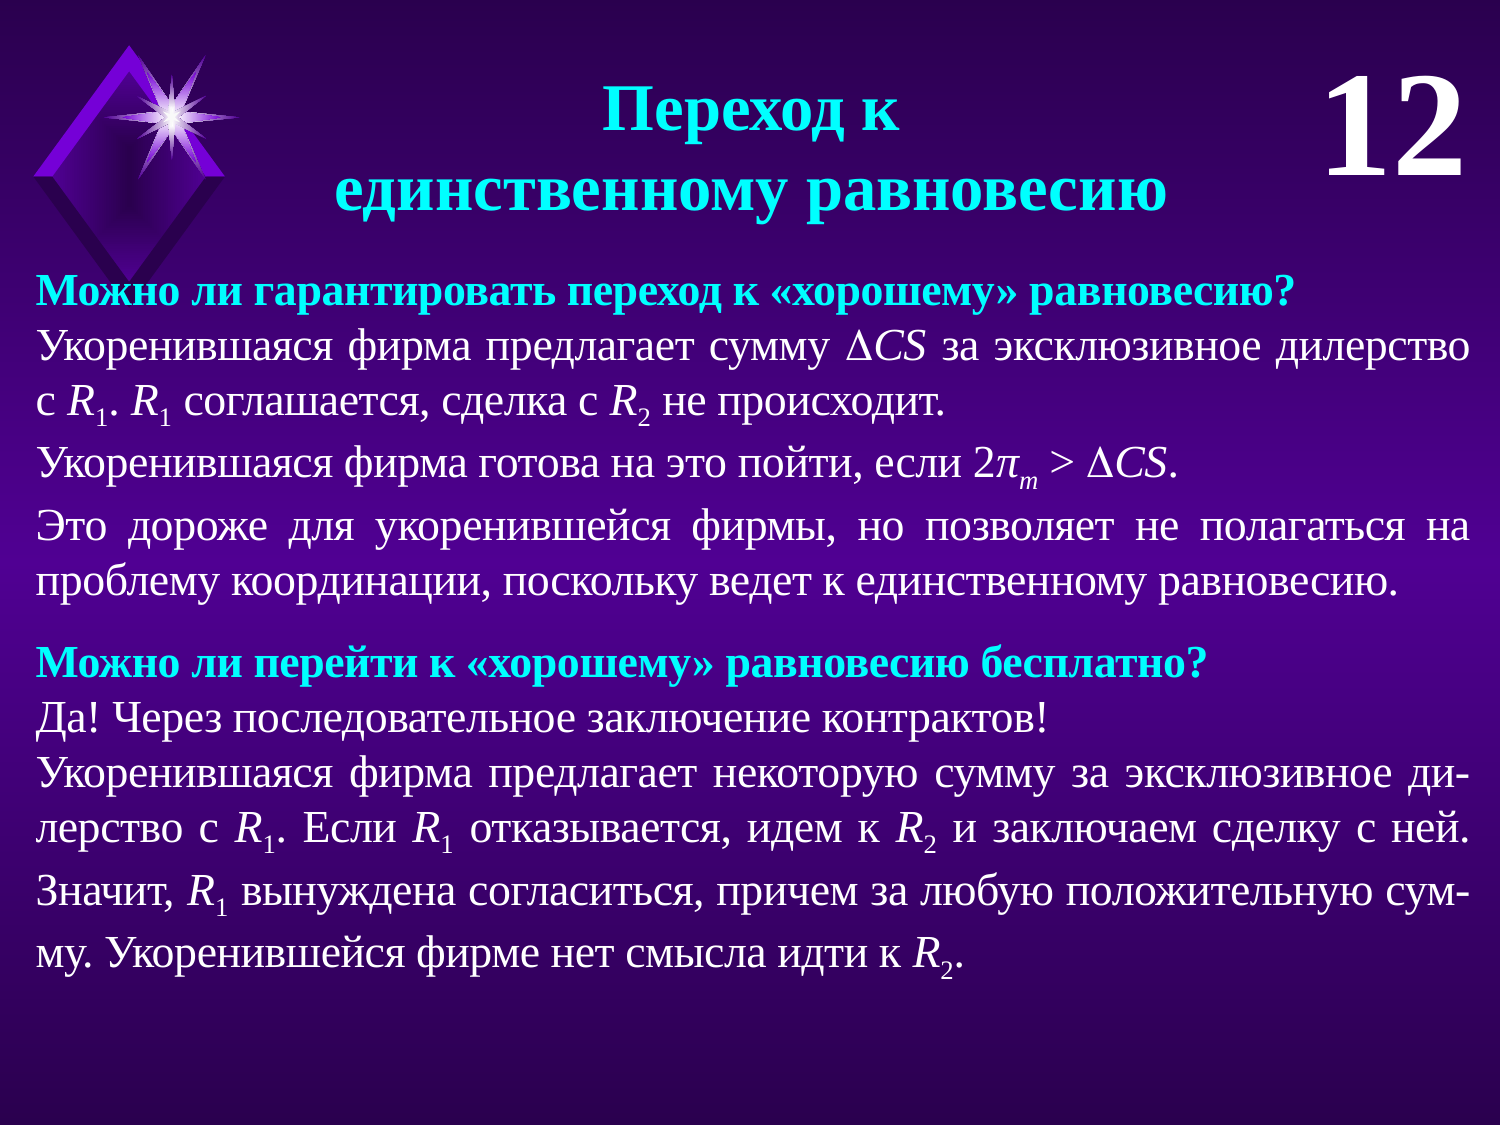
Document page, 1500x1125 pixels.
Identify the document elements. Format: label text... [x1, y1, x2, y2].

text_box 12 [1293, 17, 1482, 213]
text_box Переход к единственному равновесию [29, 56, 1474, 232]
text_box Можно ли перейти к «хорошему» равновесию бесплатно? Да! Через последовательное заключение контрактов! Укоренившаяся фирма предлагает некоторую сумму за эксклюзивное ди-лерство с R1. Если R1 отказывается, идем к R2 и заключаем сделку с ней. Значит, R1 вынуждена согласиться, причем за любую положительную сум-му. Укоренившейся фирме нет смысла идти к R2. [20, 624, 1486, 992]
text_box Можно ли гарантировать переход к «хорошему» равновесию? Укоренившаяся фирма предлагает сумму CS за эксклюзивное дилерство с R1. R1 соглашается, сделка с R2 не происходит. Укоренившаяся фирма готова на это пойти, если 2πm > CS. Это дороже для укоренившейся фирмы, но позволяет не полагаться на проблему координации, поскольку ведет к единственному равновесию. [20, 252, 1486, 612]
